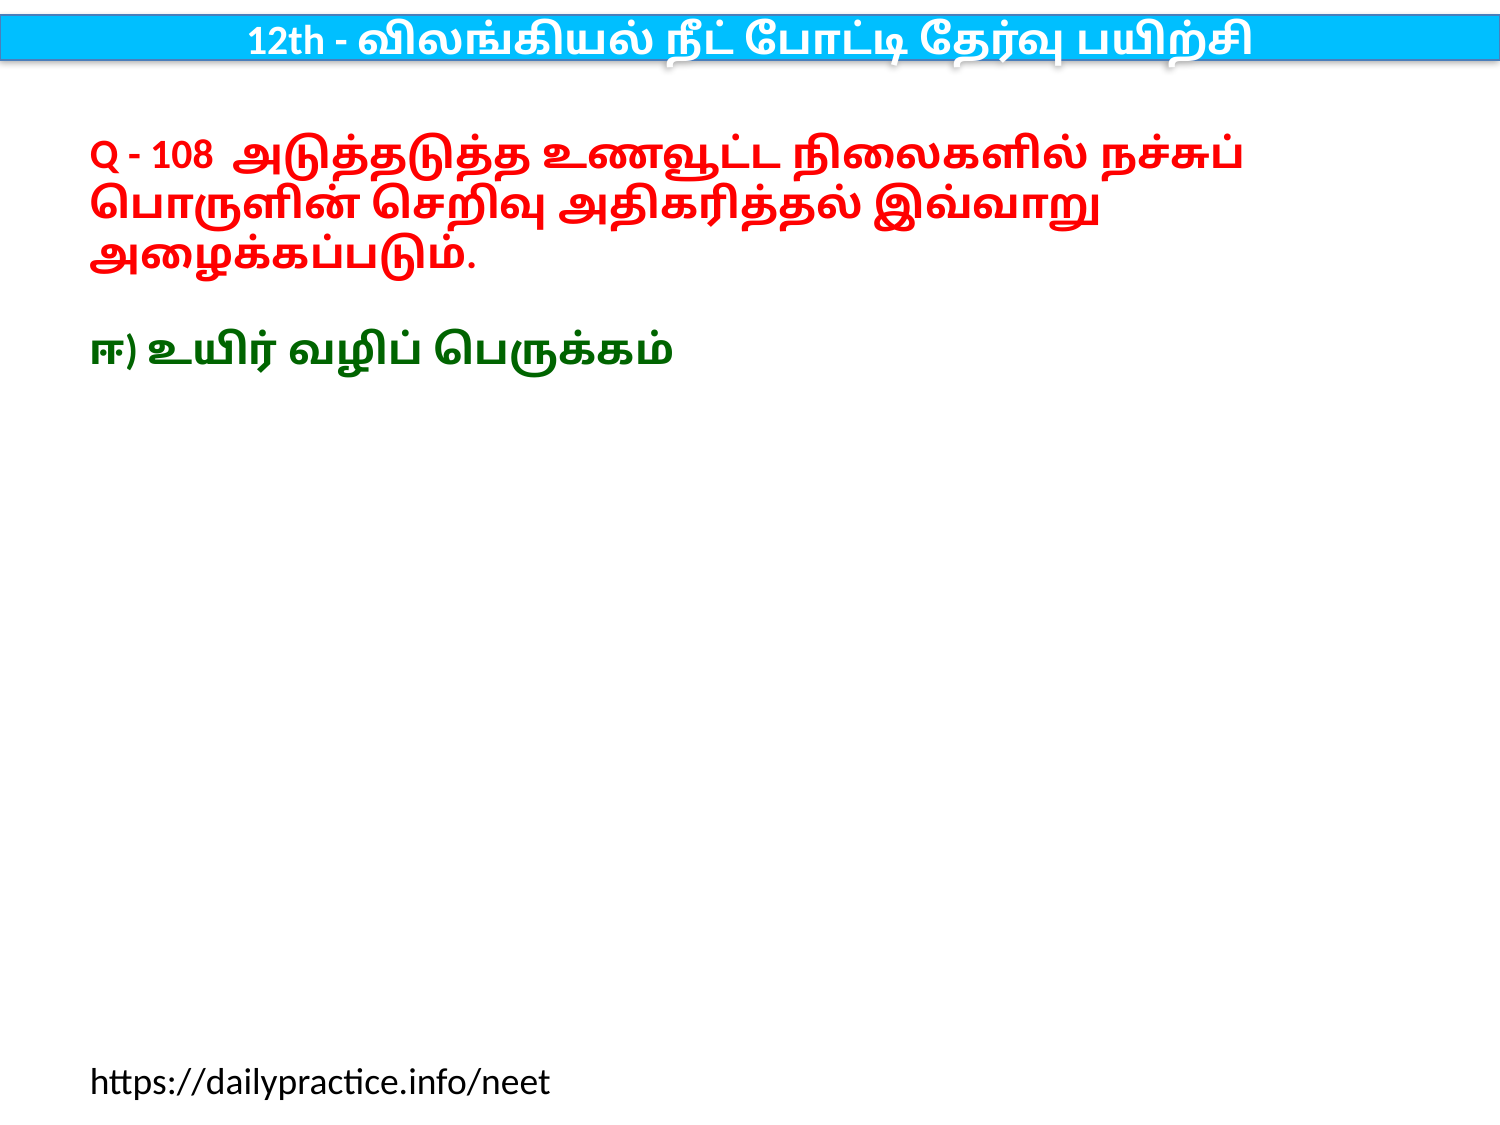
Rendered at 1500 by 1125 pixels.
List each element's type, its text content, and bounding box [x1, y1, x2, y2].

text_box Q - 108 அடுத்தடுத்த உணவூட்ட நிலைகளில் நச்சுப் பொருளின் செறிவு அதிகரித்தல் இவ்வாறு அழைக்கப்படும். ஈ) உயிர் வழிப் பெருக்கம் [74, 74, 1275, 380]
text_box https://dailypractice.info/neet [74, 1049, 675, 1110]
text_box 12th - விலங்கியல் நீட் போட்டி தேர்வு பயிற்சி [0, 14, 1500, 61]
